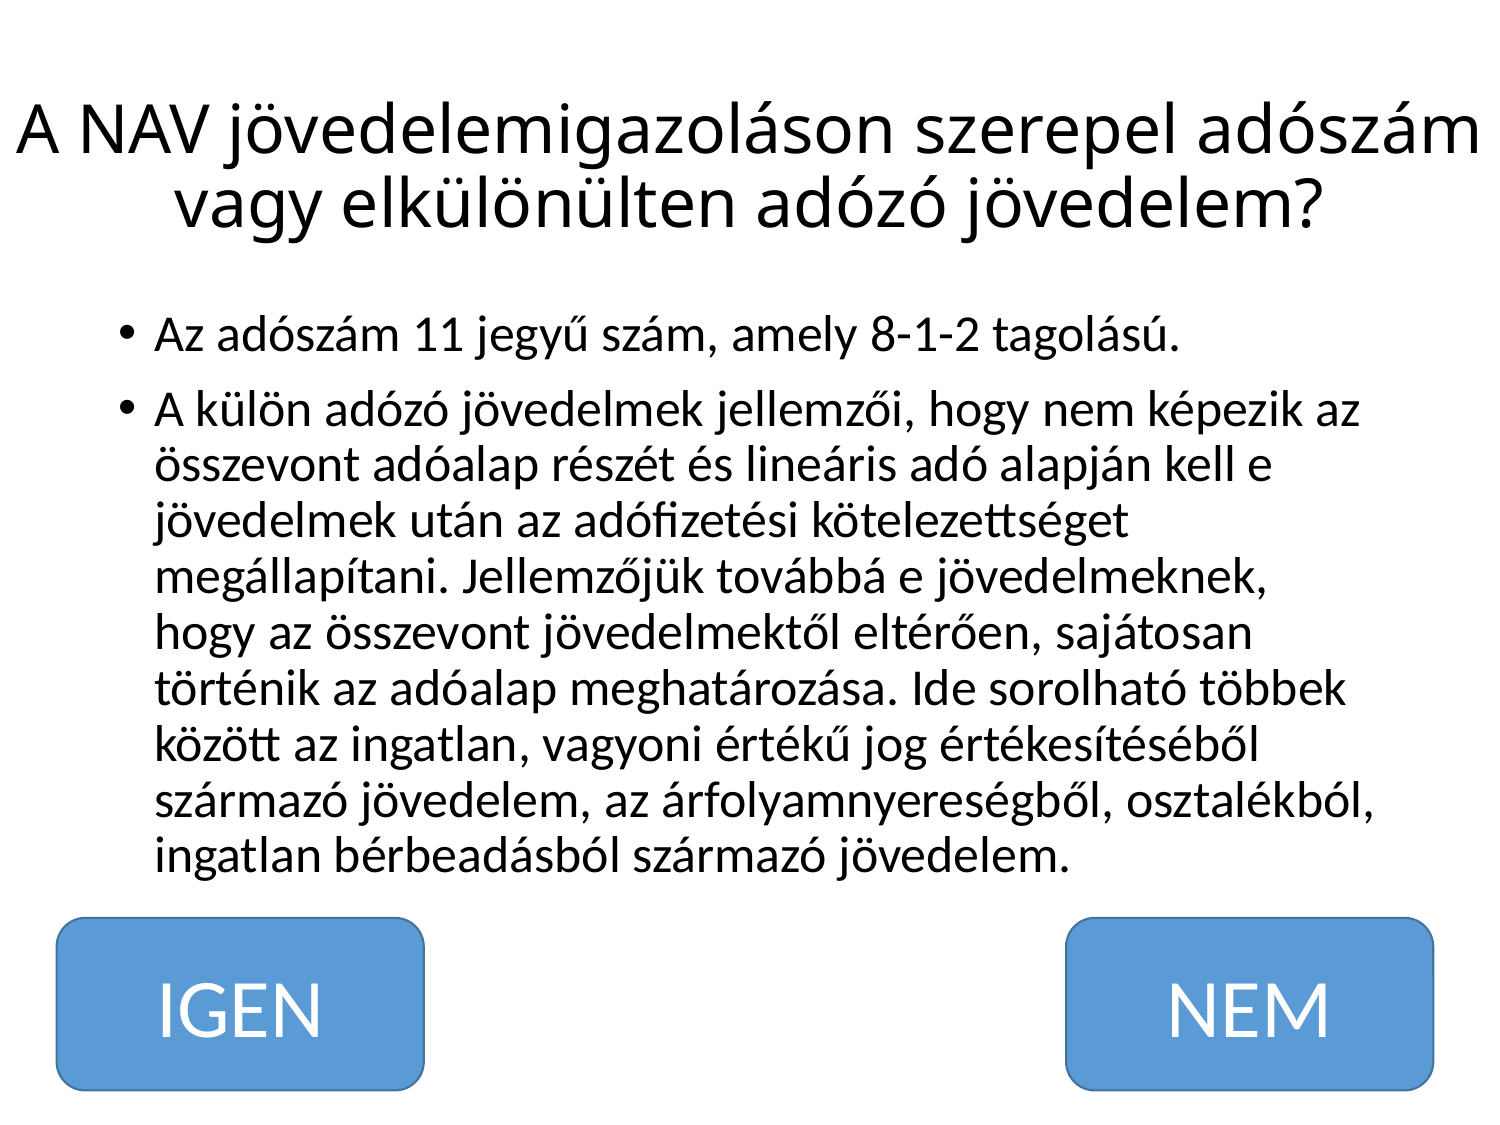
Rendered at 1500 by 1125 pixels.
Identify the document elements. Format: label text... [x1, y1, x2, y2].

text_box IGEN [55, 916, 425, 1092]
list Az adószám 11 jegyű szám, amely 8-1-2 tagolású. A külön adózó jövedelmek jellemzői, hogy nem képezik az összevont adóalap részét és lineáris adó alapján kell e jövedelmek után az adófizetési kötelezettséget megállapítani. Jellemzőjük továbbá e jövedelmeknek, hogy az összevont jövedelmektől eltérően, sajátosan történik az adóalap meghatározása. Ide sorolható többek között az ingatlan, vagyoni értékű jog értékesítéséből származó jövedelem, az árfolyamnyereségből, osztalékból, ingatlan bérbeadásból származó jövedelem. [103, 299, 1397, 903]
text_box NEM [1065, 916, 1435, 1092]
title A NAV jövedelemigazoláson szerepel adószám vagy elkülönülten adózó jövedelem? [0, 59, 1500, 278]
